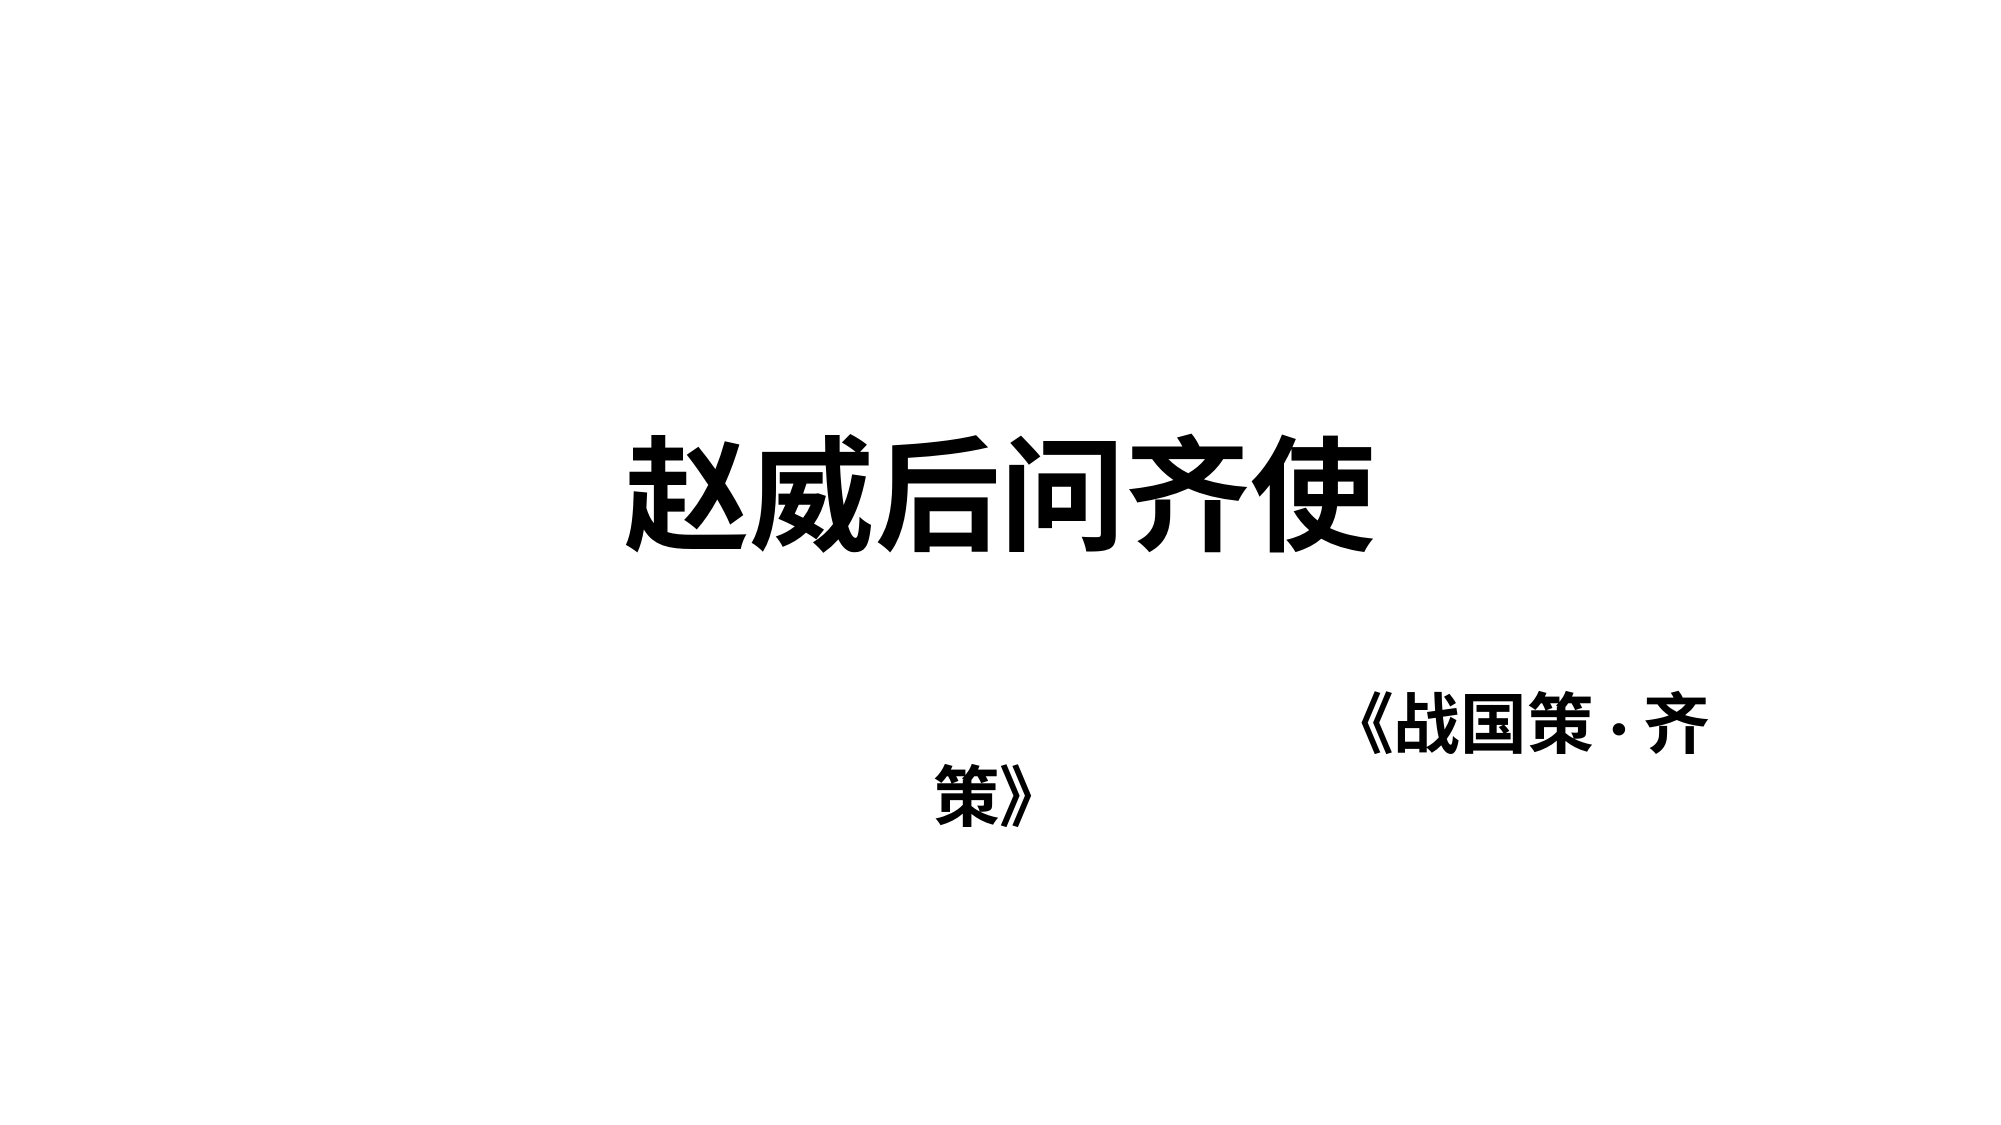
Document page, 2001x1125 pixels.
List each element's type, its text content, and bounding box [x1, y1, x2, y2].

subtitle 《战国策·齐策》 [249, 590, 1750, 863]
title 赵威后问齐使 [249, 184, 1750, 576]
